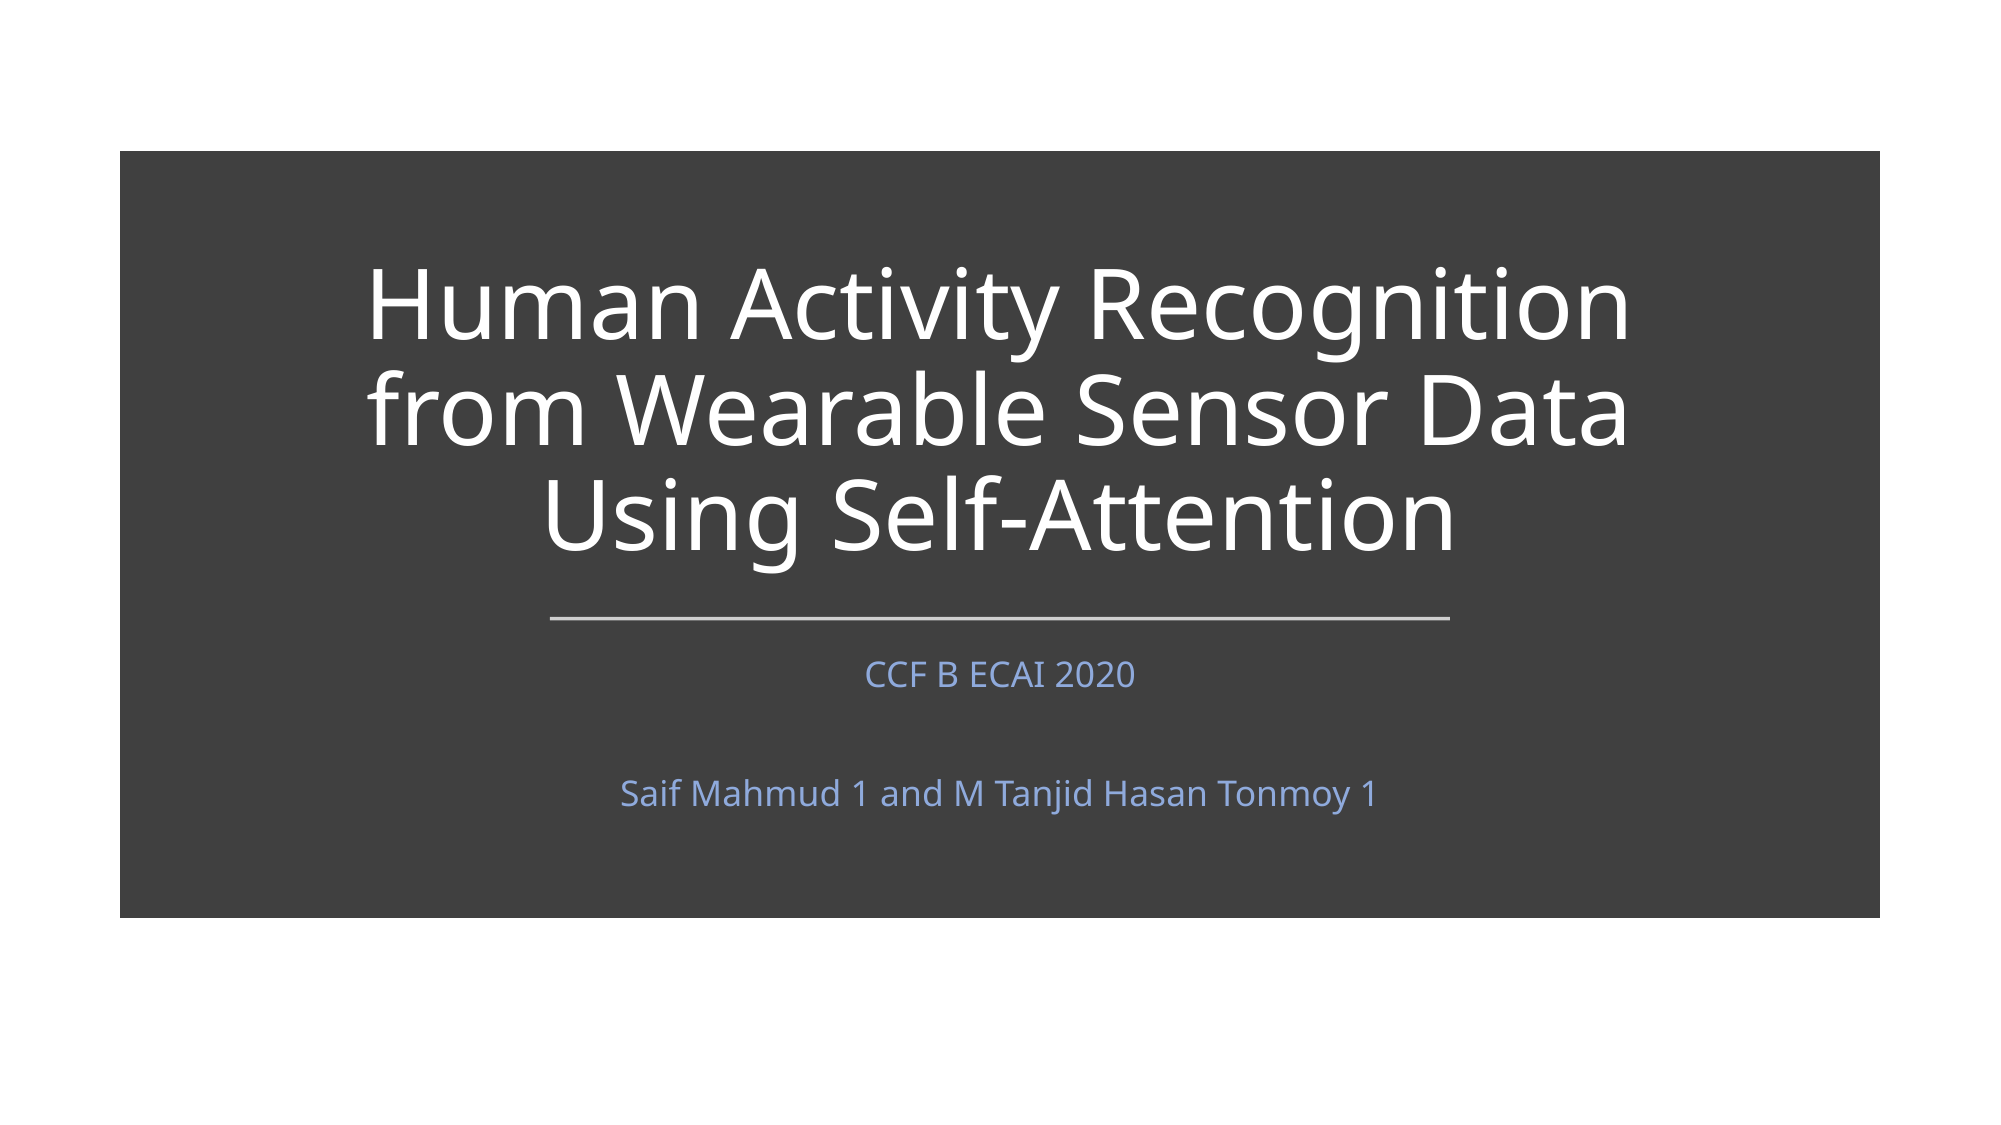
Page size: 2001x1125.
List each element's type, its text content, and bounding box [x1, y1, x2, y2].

text_box [0, 0, 2000, 1125]
text_box [129, 160, 1870, 909]
subtitle CCF B ECAI 2020 Saif Mahmud 1 and M Tanjid Hasan Tonmoy 1 [252, 649, 1748, 830]
title Human Activity Recognition from Wearable Sensor Data Using Self-Attention [252, 234, 1748, 580]
